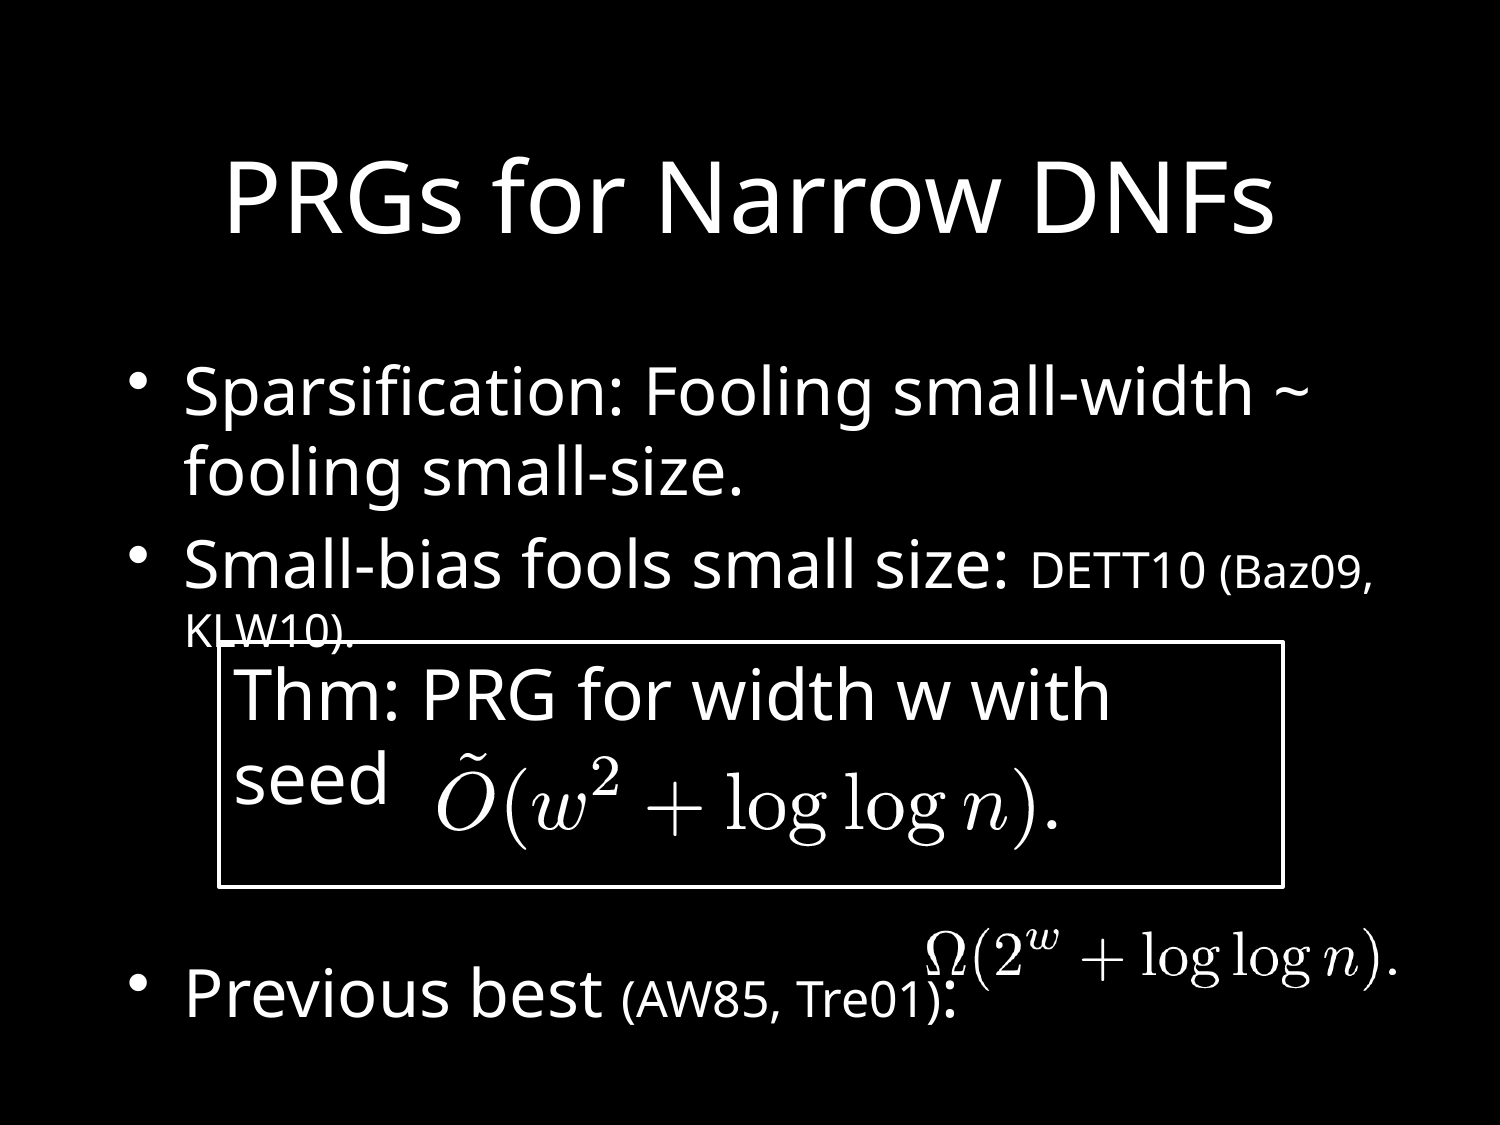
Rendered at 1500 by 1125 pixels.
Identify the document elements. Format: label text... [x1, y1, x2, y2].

title PRGs for Narrow DNFs [112, 99, 1388, 288]
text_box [218, 641, 1284, 887]
list Sparsification: Fooling small-width ~ fooling small-size. Small-bias fools small size: DETT10 (Baz09, KLW10). Previous best (AW85, Tre01): [112, 341, 1428, 1017]
picture [917, 918, 1406, 994]
